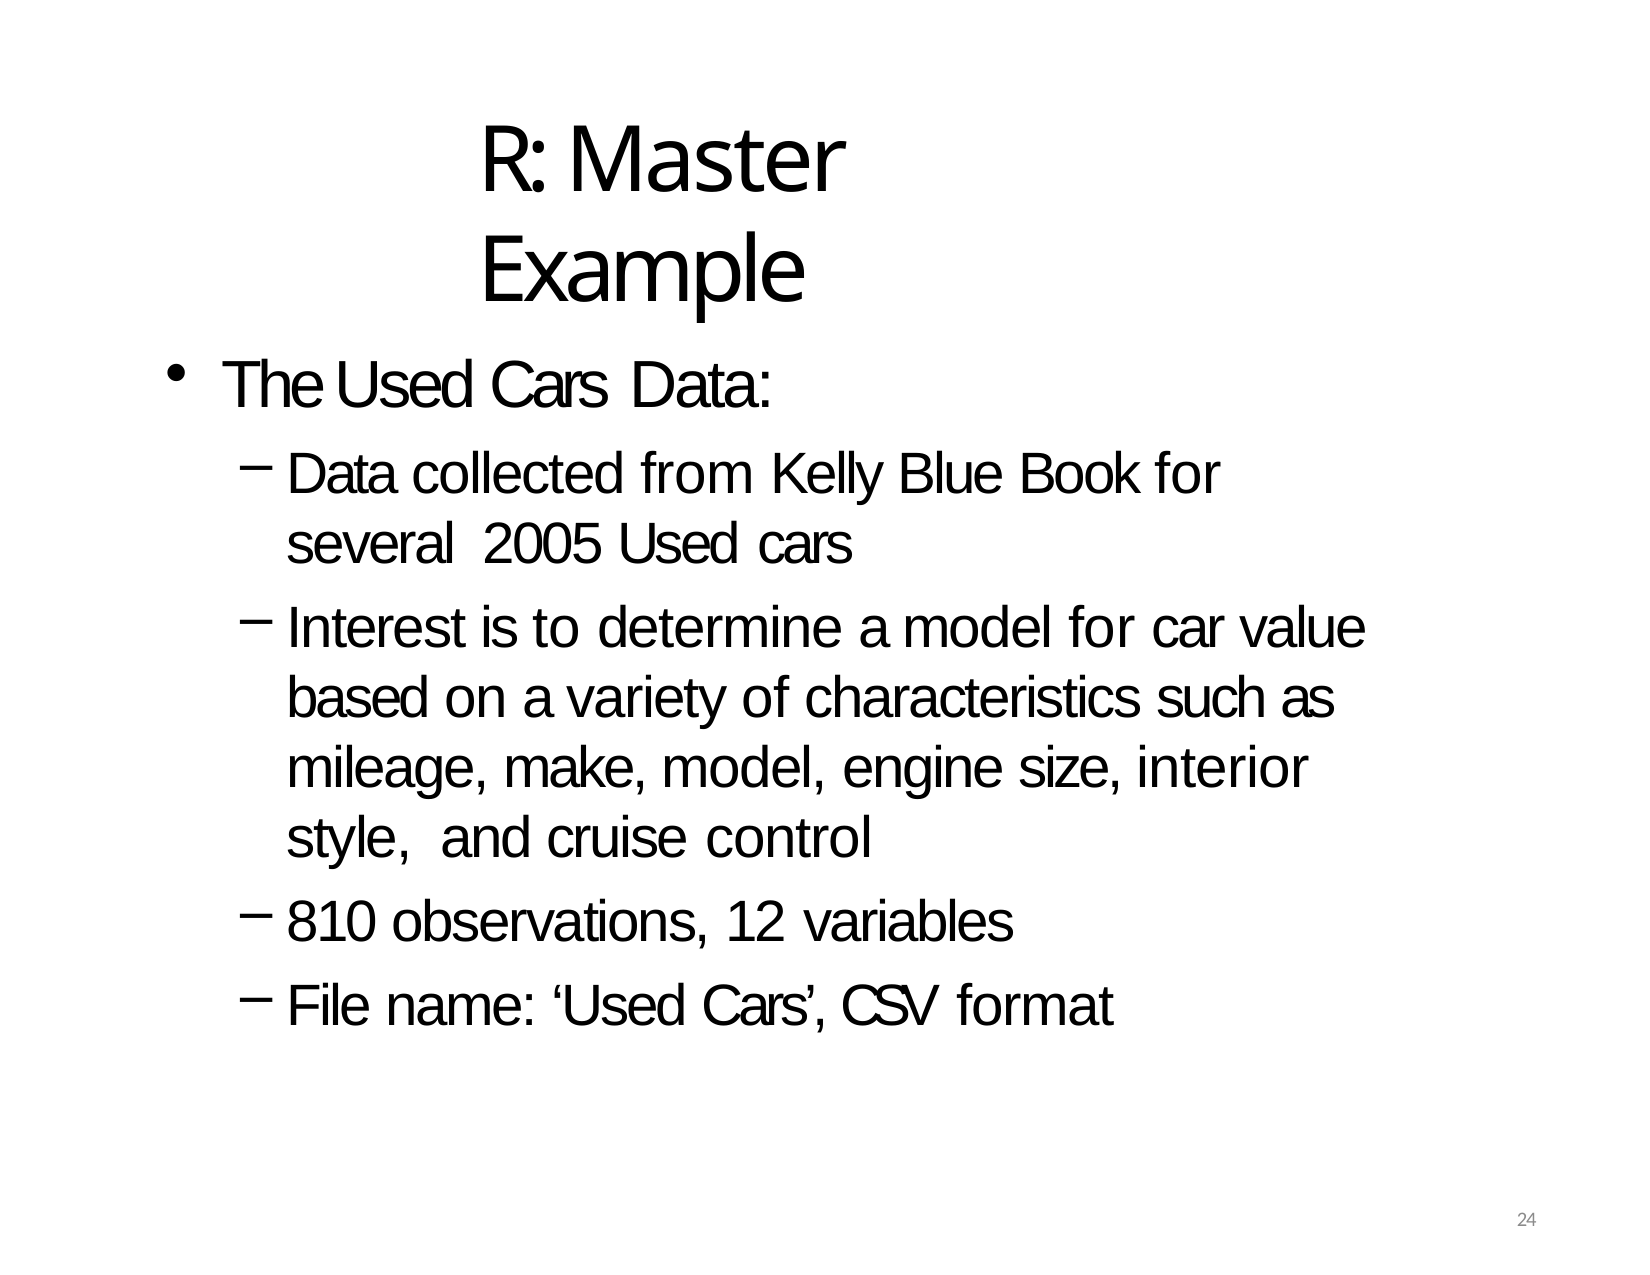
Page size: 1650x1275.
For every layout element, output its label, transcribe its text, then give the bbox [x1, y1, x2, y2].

text_box The Used Cars Data: Data collected from Kelly Blue Book for several 2005 Used cars Interest is to determine a model for car value based on a variety of characteristics such as mileage, make, model, engine size, interior style, and cruise control 810 observations, 12 variables File name: ‘Used Cars’, CSV format [162, 322, 1433, 1037]
slide_number 24 [1165, 845, 1537, 1275]
title R: Master Example [475, 97, 1169, 320]
